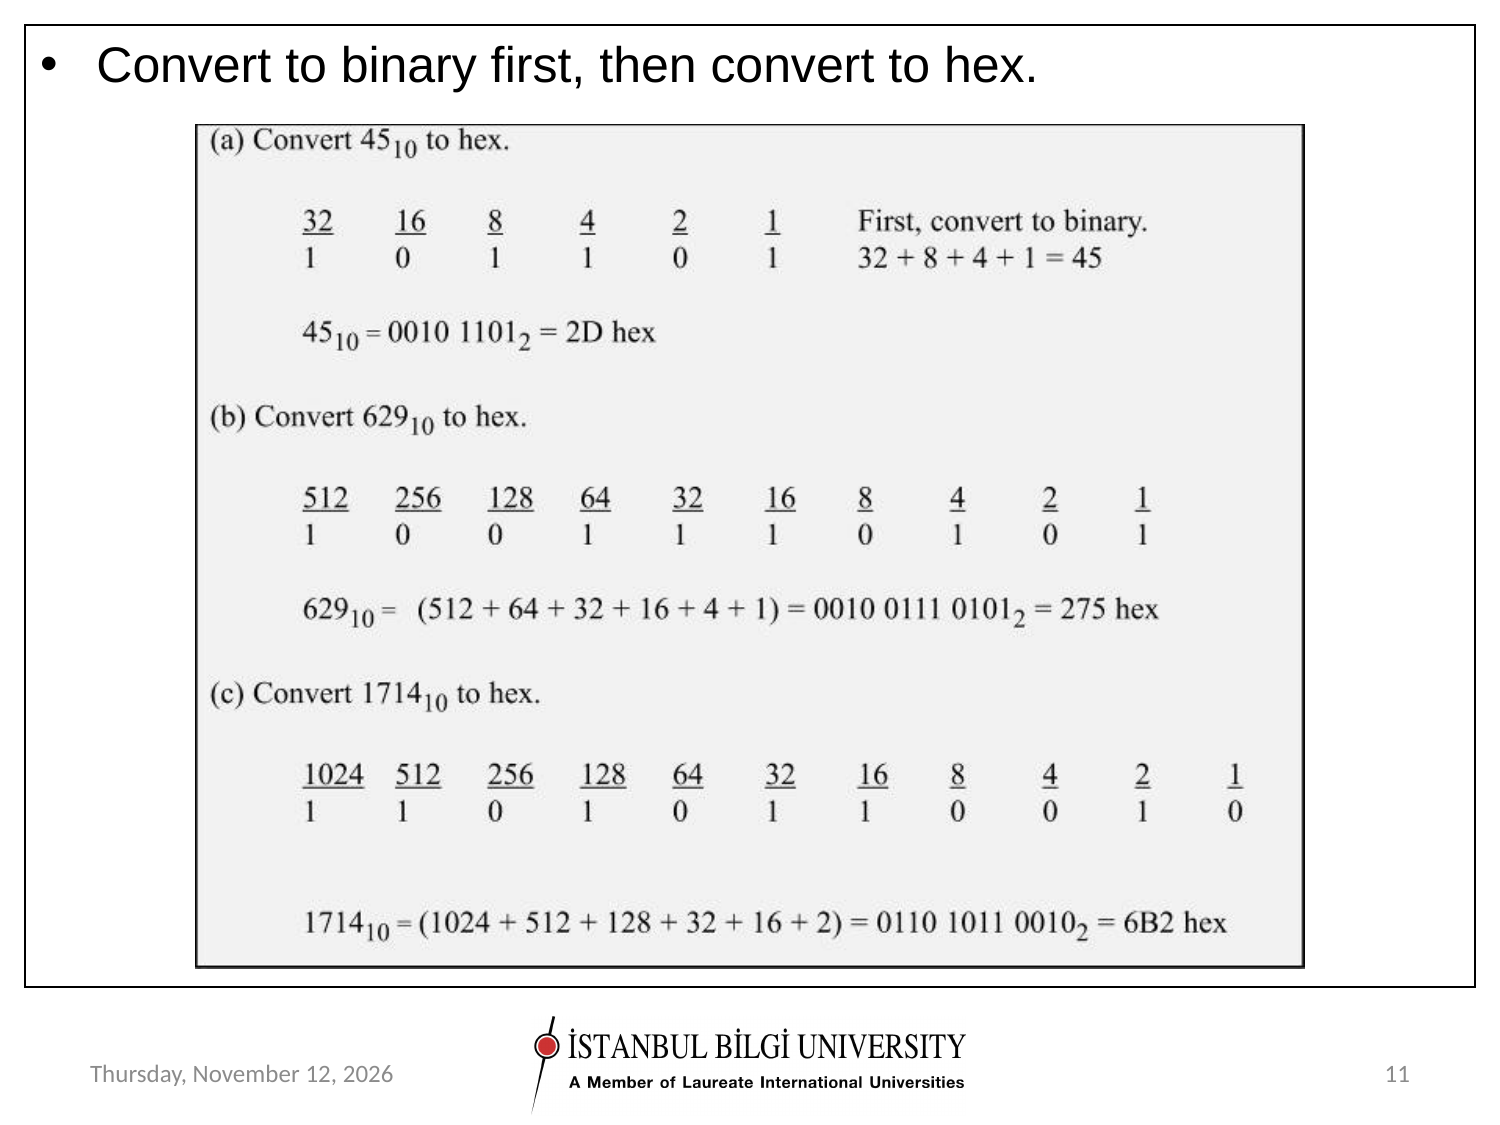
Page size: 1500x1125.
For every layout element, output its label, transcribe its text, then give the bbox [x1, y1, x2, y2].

picture [531, 1016, 966, 1116]
text_box [24, 24, 1475, 988]
picture [195, 124, 1305, 969]
slide_number 11 [1074, 1042, 1425, 1103]
list Convert to binary first, then convert to hex. [25, 25, 1413, 1000]
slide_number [75, 1042, 425, 1103]
